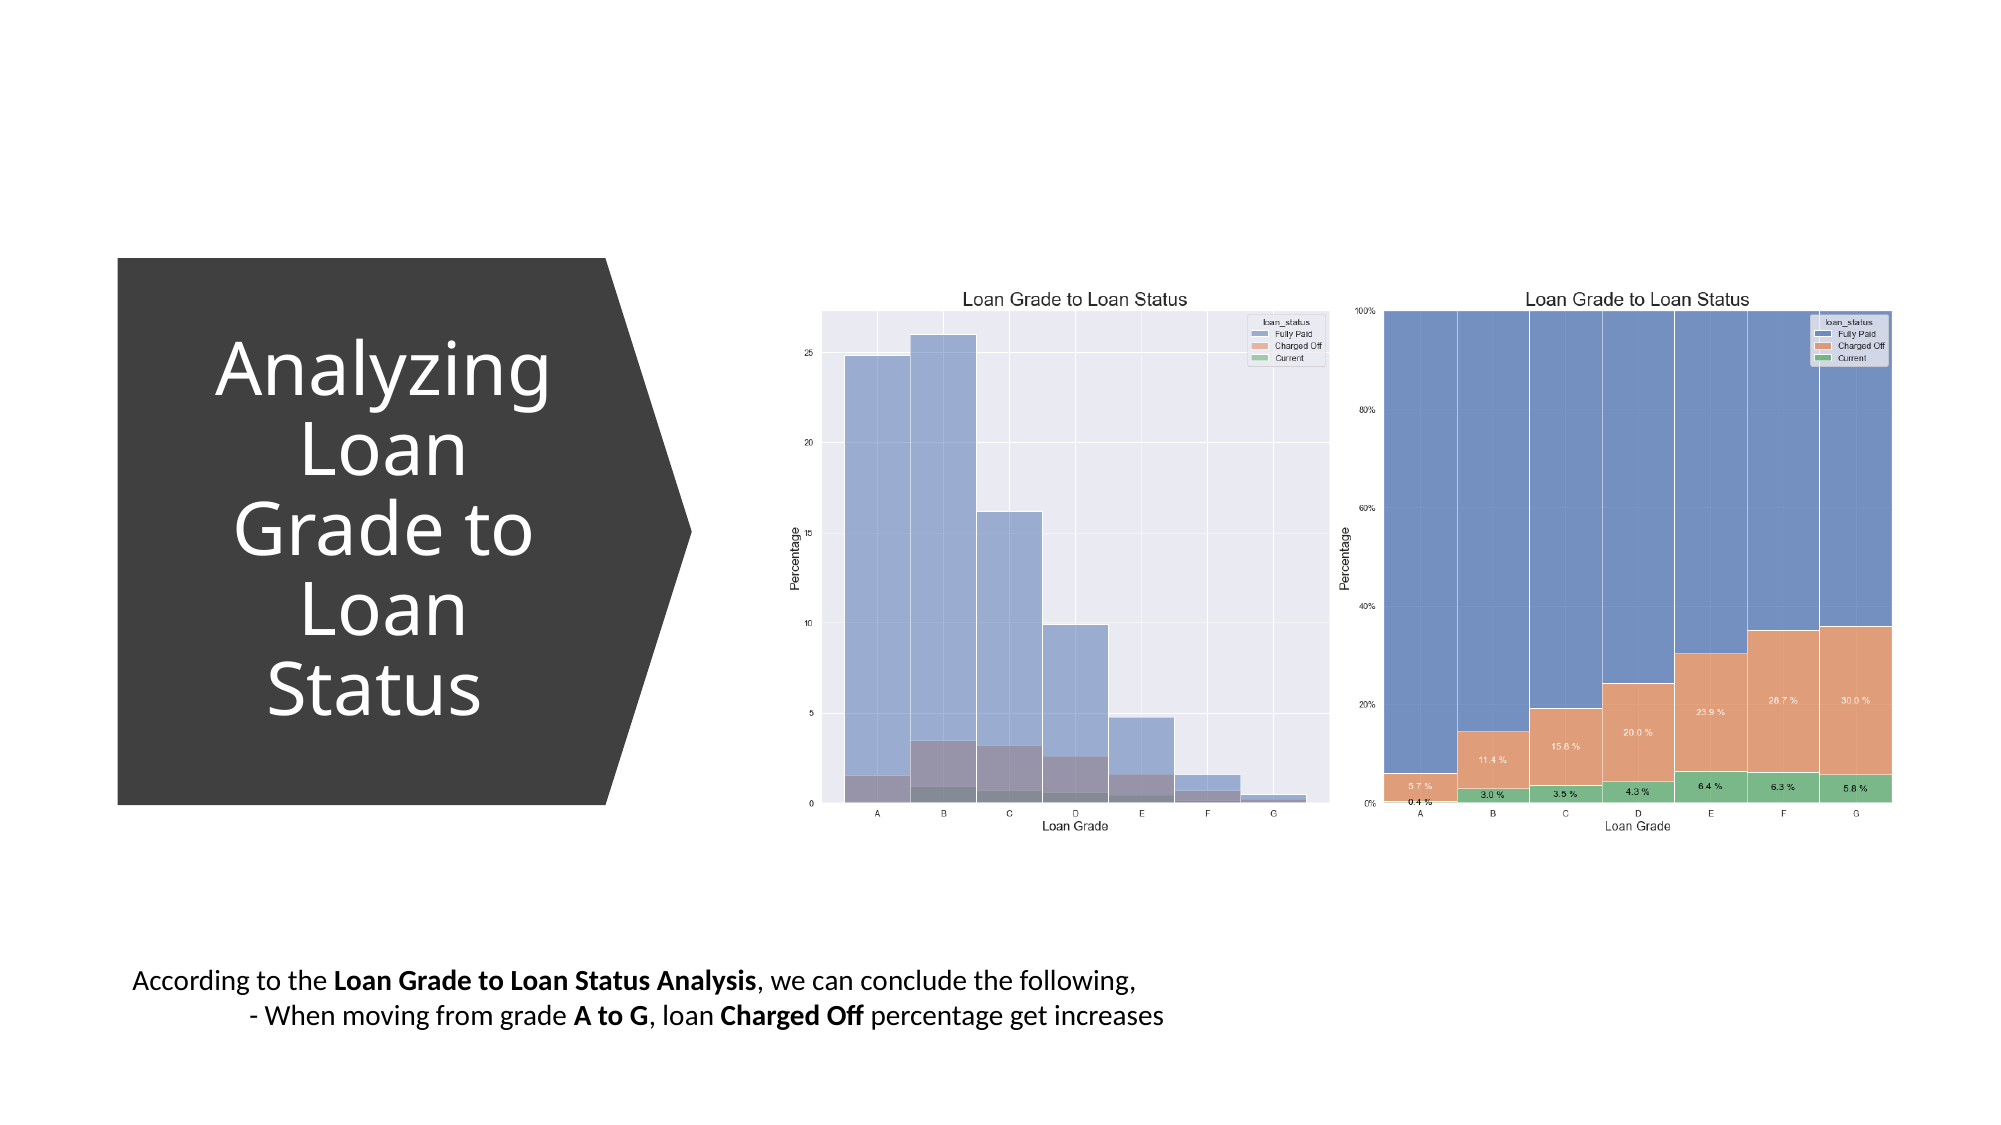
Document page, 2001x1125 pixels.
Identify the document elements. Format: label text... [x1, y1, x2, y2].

text_box [116, 257, 693, 807]
text_box According to the Loan Grade to Loan Status Analysis, we can conclude the following, - When moving from grade A to G, loan Charged Off percentage get increases [117, 954, 1981, 1040]
picture [783, 286, 1897, 838]
text_box Analyzing Loan Grade to Loan Status [168, 322, 601, 741]
